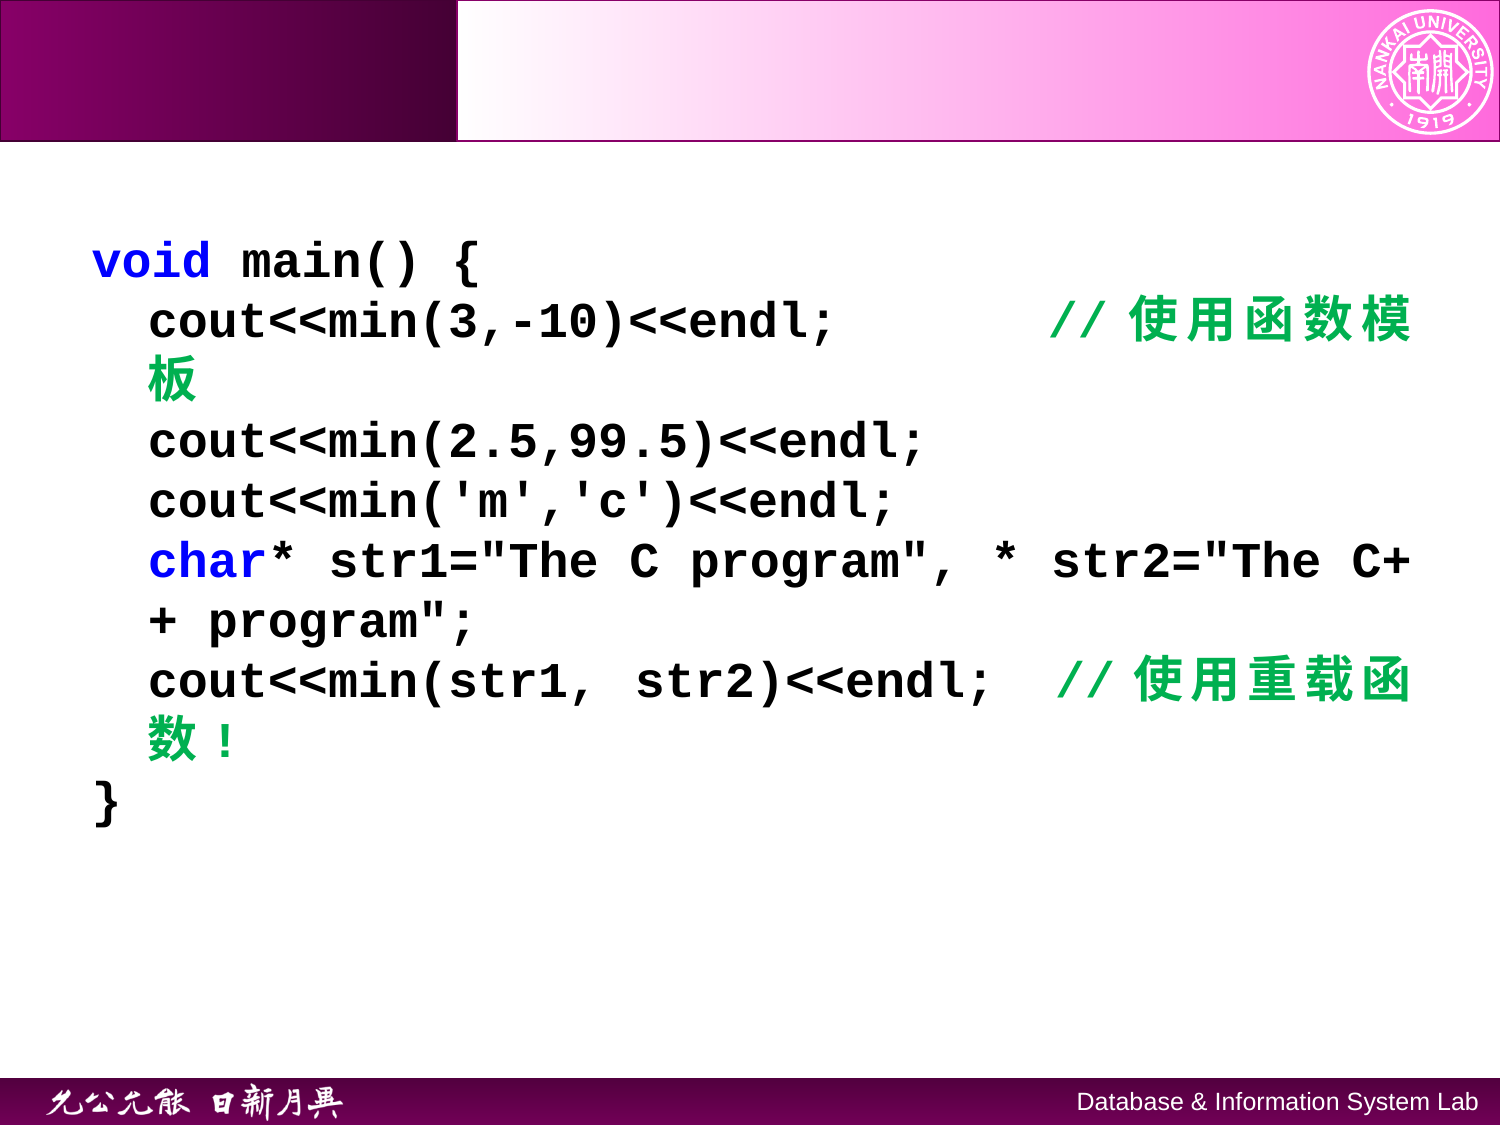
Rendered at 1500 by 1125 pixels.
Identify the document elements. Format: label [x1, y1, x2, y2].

list [76, 219, 1427, 959]
picture [35, 1081, 356, 1122]
